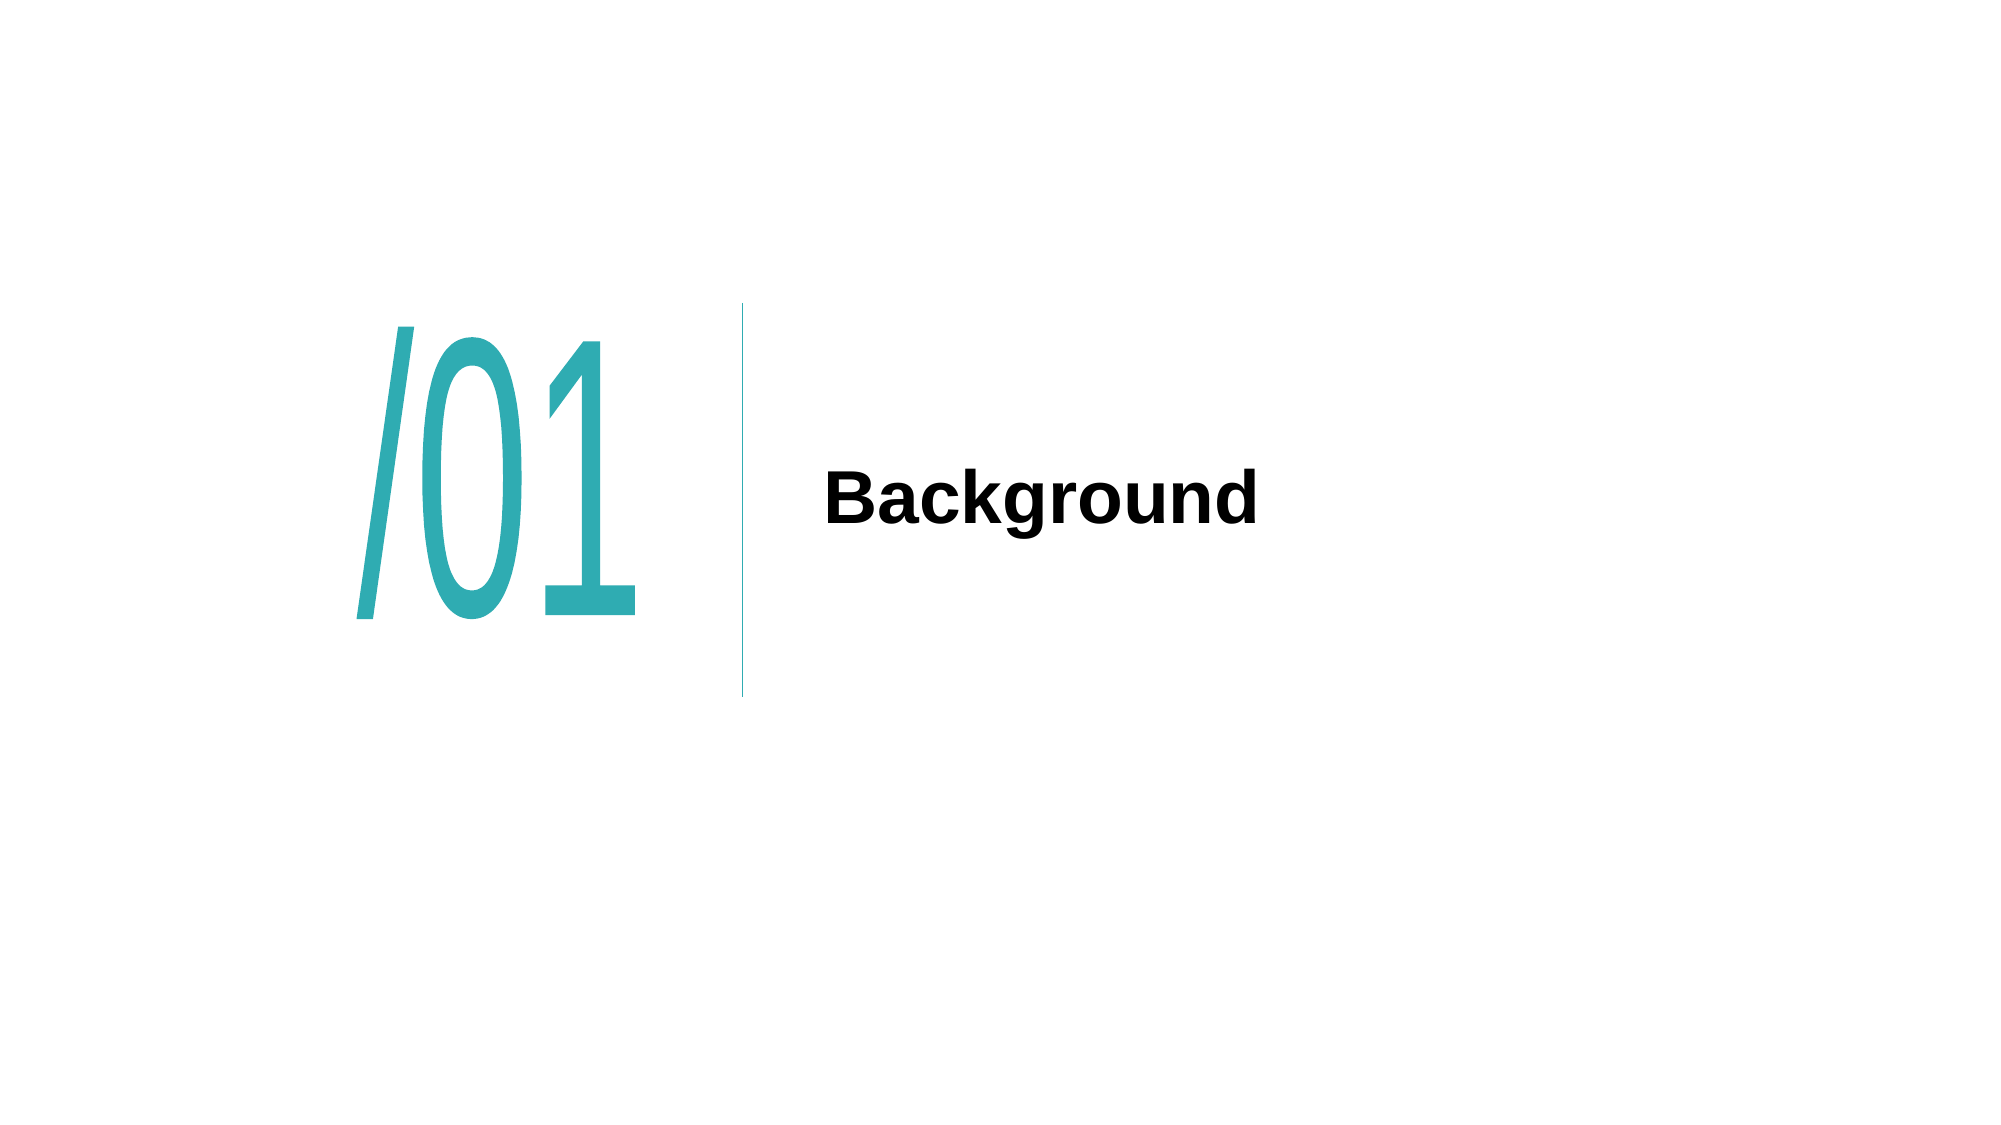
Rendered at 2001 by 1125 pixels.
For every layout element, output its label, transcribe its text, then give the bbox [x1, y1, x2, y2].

title Background [808, 445, 1892, 554]
